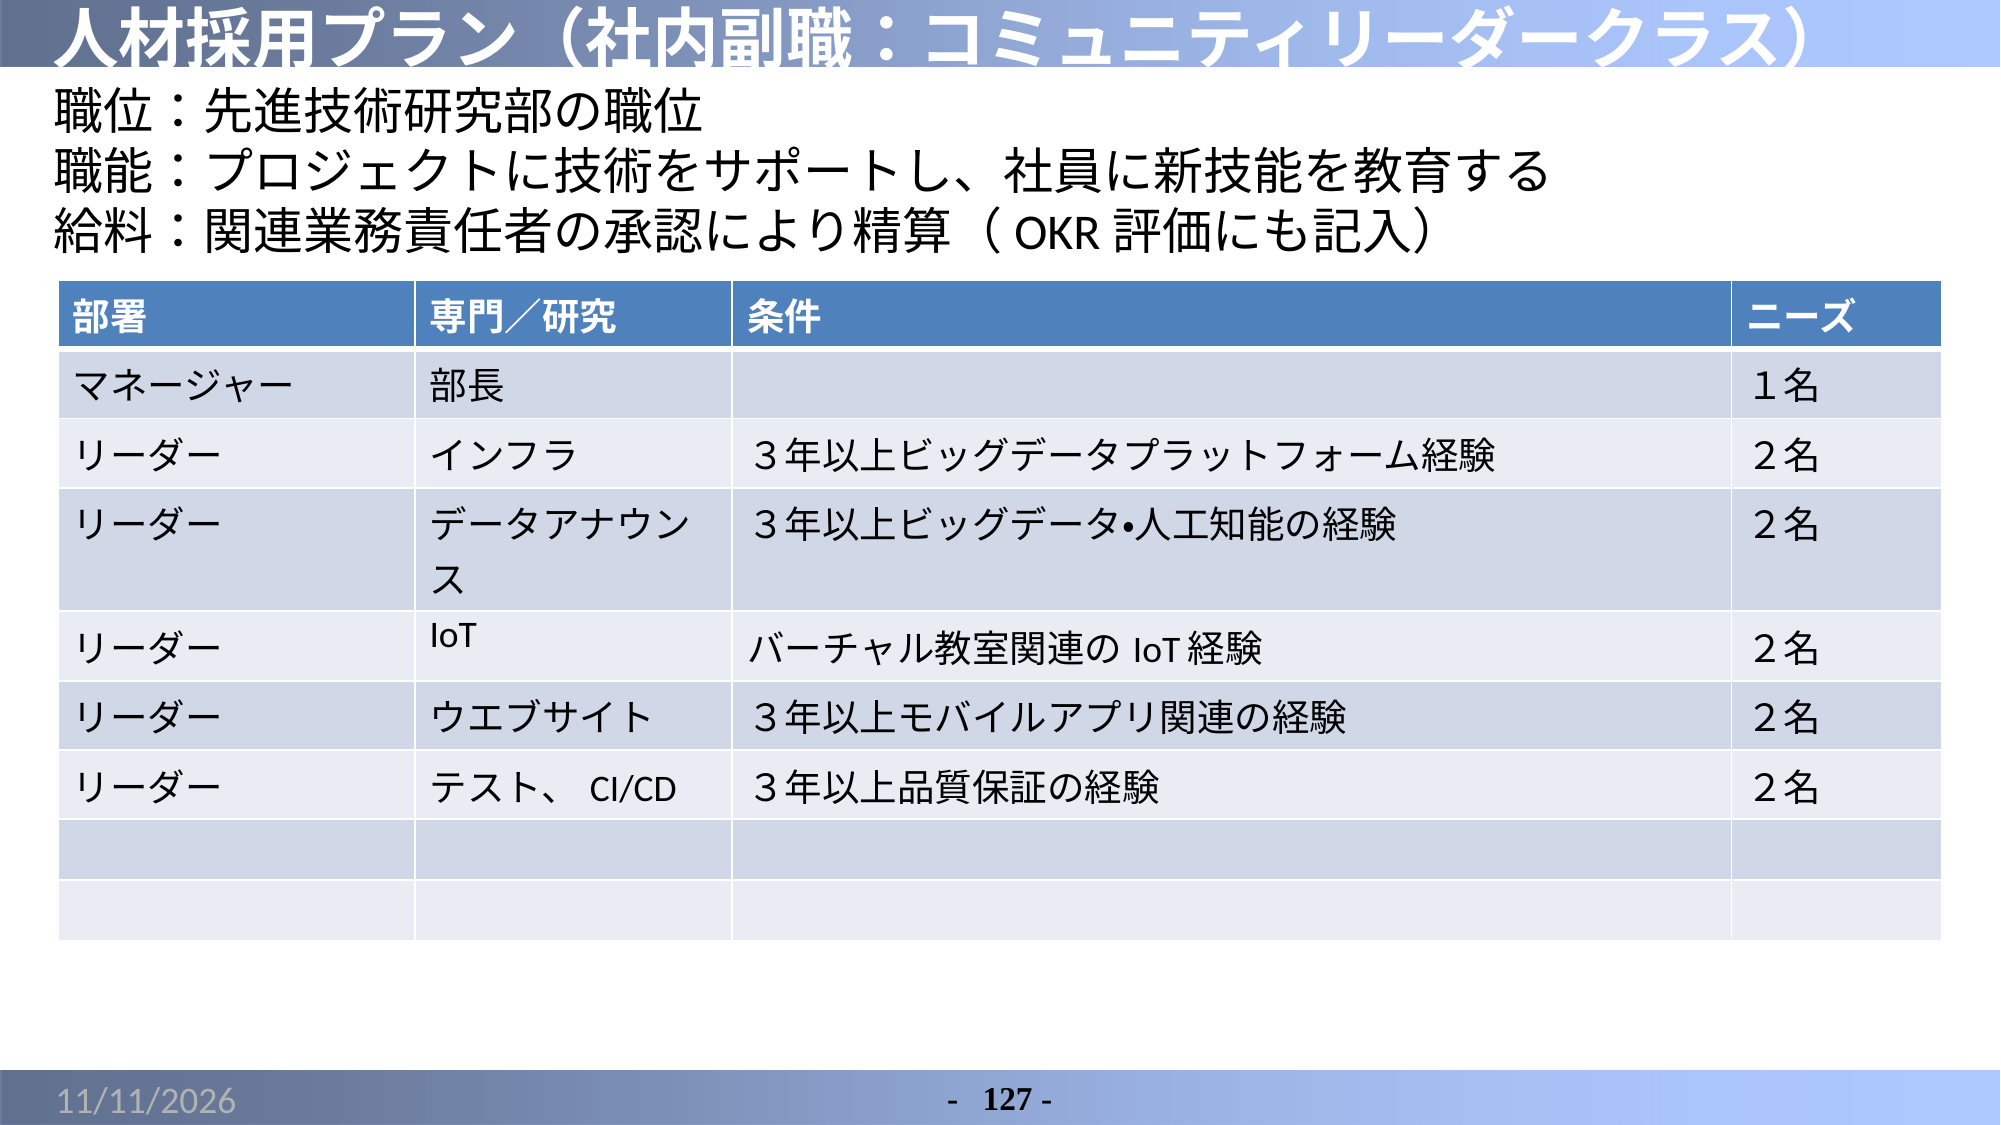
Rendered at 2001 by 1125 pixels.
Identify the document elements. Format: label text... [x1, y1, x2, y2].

table_cell IoT [416, 612, 731, 680]
table_cell [59, 820, 414, 879]
table_cell ２名 [1732, 682, 1941, 749]
table_cell [1732, 881, 1941, 940]
title 人材採用プラン（社内副職：コミュニティリーダークラス） [52, 0, 1946, 78]
table_cell リーダー [59, 682, 414, 749]
table_cell ２名 [1732, 612, 1941, 680]
table_cell リーダー [59, 612, 414, 680]
table_cell [416, 820, 731, 879]
table_cell ２名 [1732, 751, 1941, 818]
table_cell [733, 881, 1731, 940]
table_cell リーダー [59, 419, 414, 487]
table_cell テスト、CI/CD [416, 751, 731, 818]
table_cell ウエブサイト [416, 682, 731, 749]
table_cell リーダー [59, 489, 414, 610]
table_cell バーチャル教室関連のIoT経験 [733, 612, 1731, 680]
table_cell ３年以上ビッグデータ・人工知能の経験 [733, 489, 1731, 610]
table_cell [733, 820, 1731, 879]
table_cell [59, 881, 414, 940]
table_cell １名 [1732, 352, 1941, 418]
table_cell データアナウンス [416, 489, 731, 610]
table_header 条件 [733, 281, 1731, 346]
table_cell リーダー [59, 751, 414, 818]
list 職位：先進技術研究部の職位 職能：プロジェクトに技術をサポートし、社員に新技能を教育する 給料：関連業務責任者の承認により精算（OKR評価にも記入） [53, 79, 1947, 261]
table_cell ３年以上ビッグデータプラットフォーム経験 [733, 419, 1731, 487]
table_cell ３年以上品質保証の経験 [733, 751, 1731, 818]
table_cell [1732, 820, 1941, 879]
table_cell [416, 881, 731, 940]
slide_number - 127 - [934, 1078, 1063, 1117]
table_cell マネージャー [59, 352, 414, 418]
table_header 部署 [59, 281, 414, 346]
table_cell ３年以上モバイルアプリ関連の経験 [733, 682, 1731, 749]
table_cell ２名 [1732, 419, 1941, 487]
table_cell インフラ [416, 419, 731, 487]
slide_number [55, 1076, 516, 1122]
table_header 専門／研究 [416, 281, 731, 346]
table_cell 部長 [416, 352, 731, 418]
table_cell [733, 352, 1731, 418]
table_cell ２名 [1732, 489, 1941, 610]
table_header ニーズ [1732, 281, 1941, 346]
